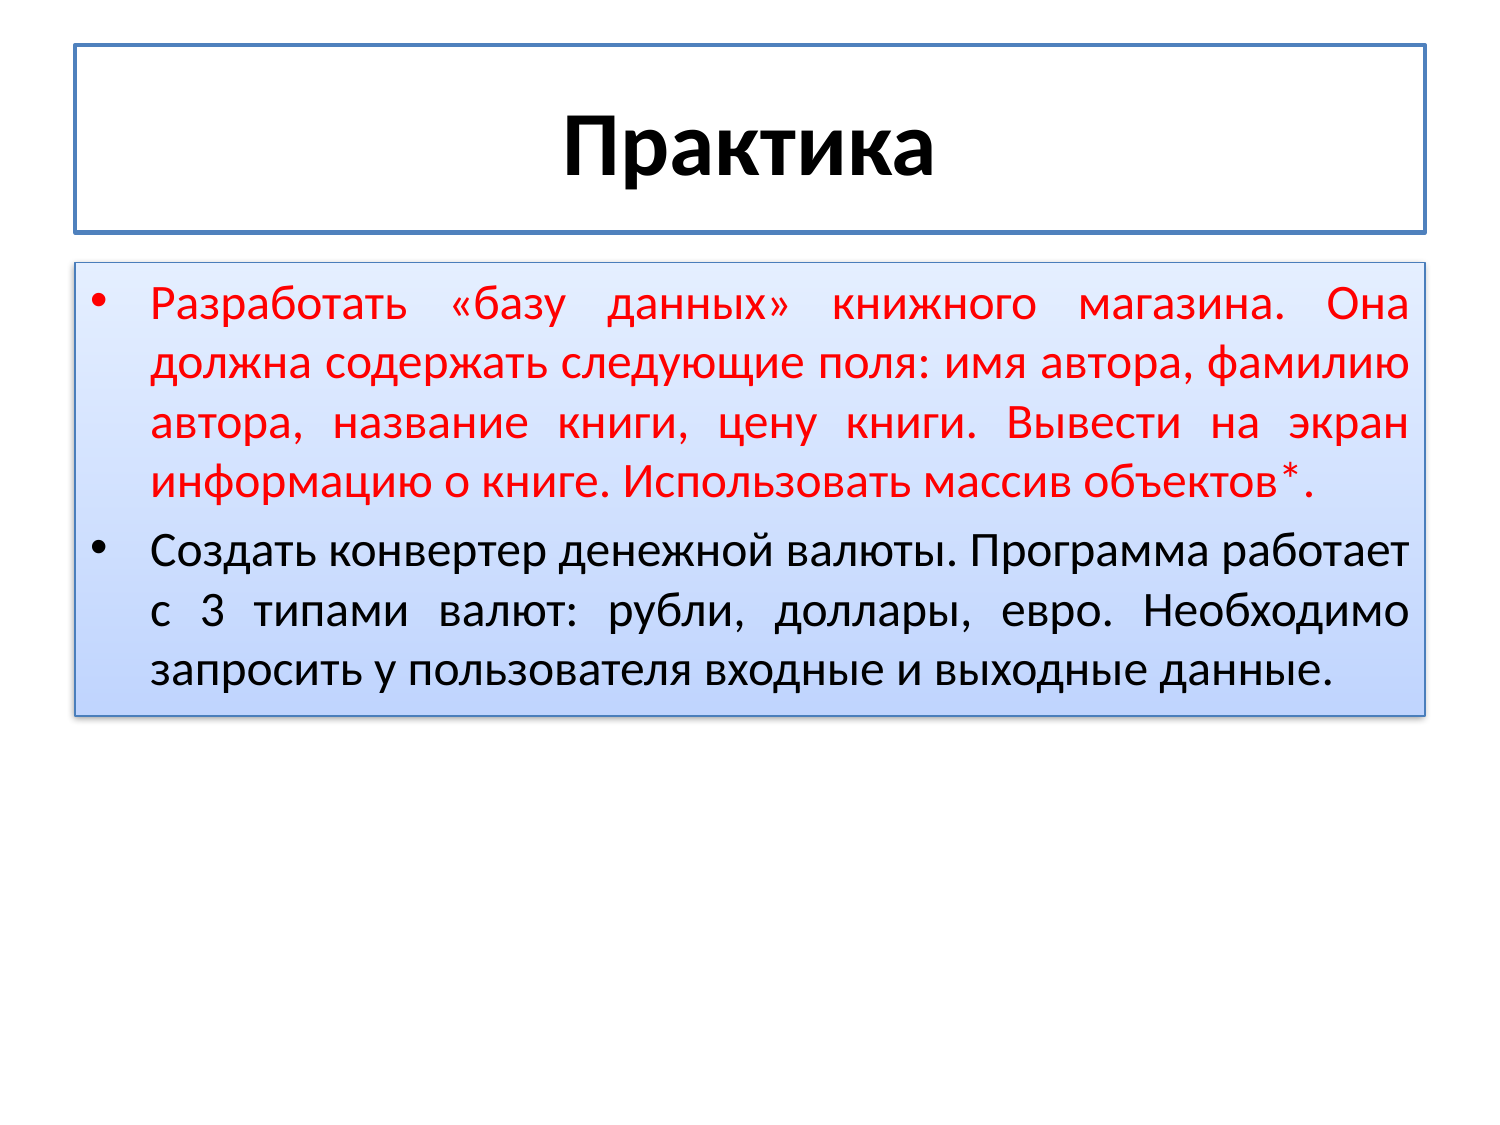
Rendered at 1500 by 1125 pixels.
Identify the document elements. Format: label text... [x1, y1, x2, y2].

list Разработать «базу данных» книжного магазина. Она должна содержать следующие поля: имя автора, фамилию автора, название книги, цену книги. Вывести на экран информацию о книге. Использовать массив объектов*. Создать конвертер денежной валюты. Программа работает с 3 типами валют: рубли, доллары, евро. Необходимо запросить у пользователя входные и выходные данные. [74, 262, 1426, 717]
title Практика [73, 43, 1427, 235]
